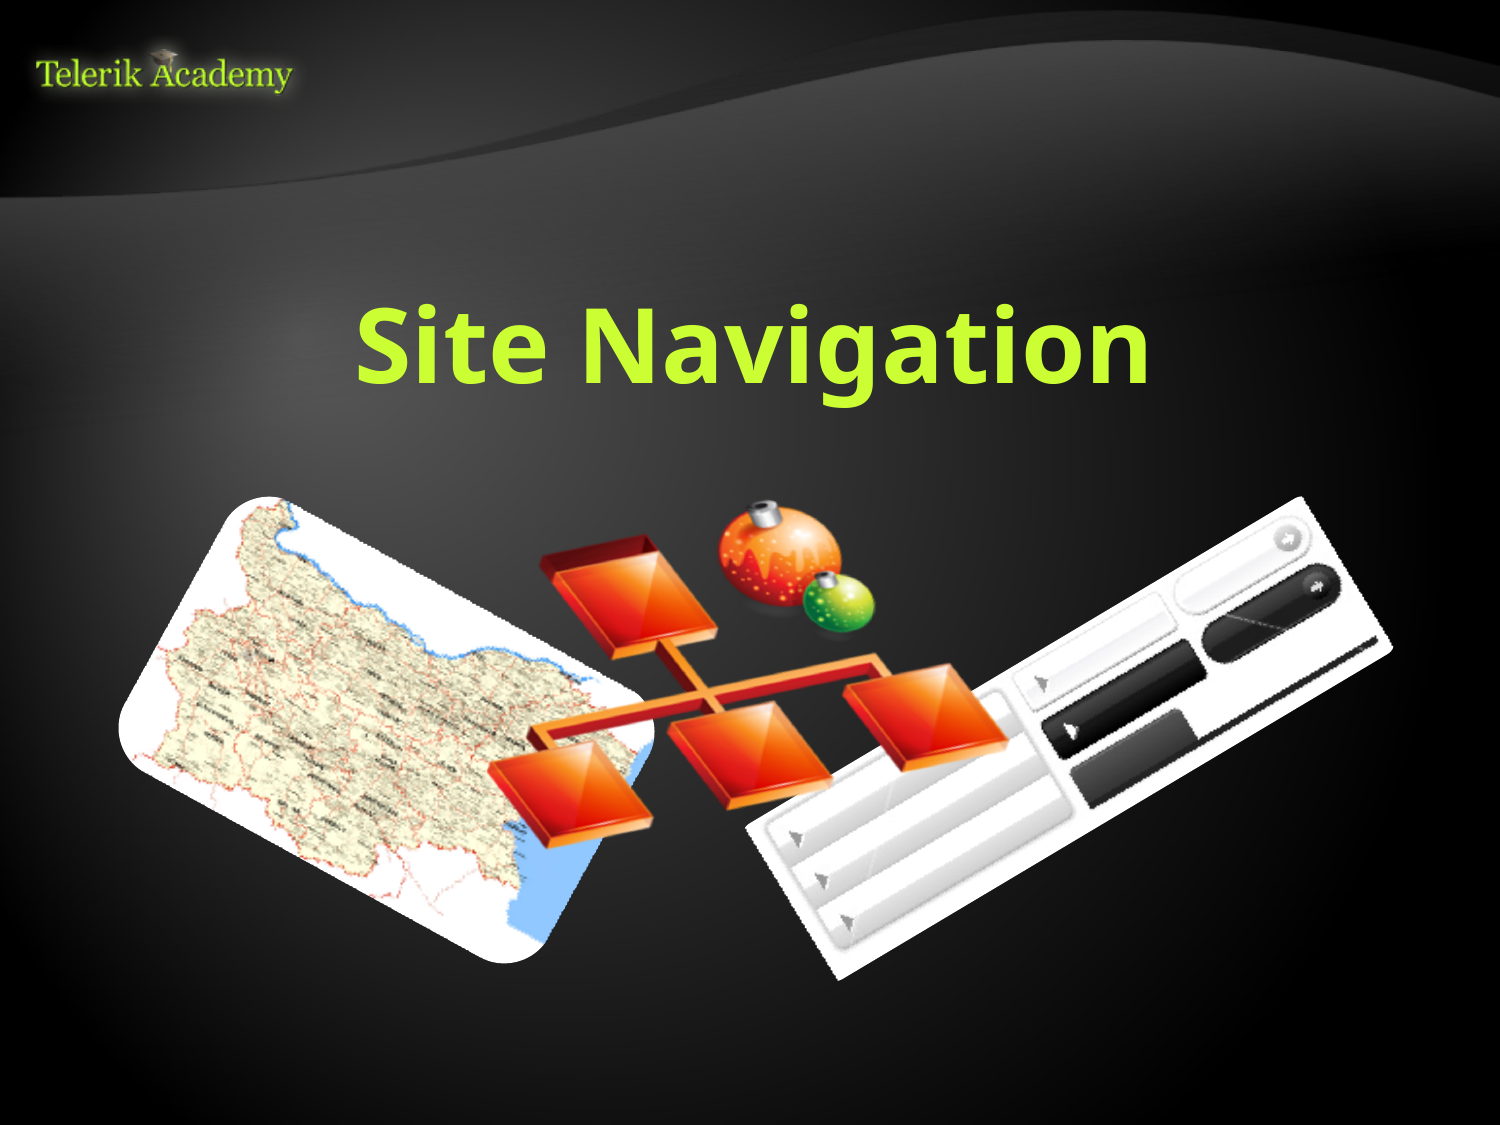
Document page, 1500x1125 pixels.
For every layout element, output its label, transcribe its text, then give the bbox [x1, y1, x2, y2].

title Site Navigation [221, 262, 1288, 409]
picture [0, 0, 1500, 1125]
